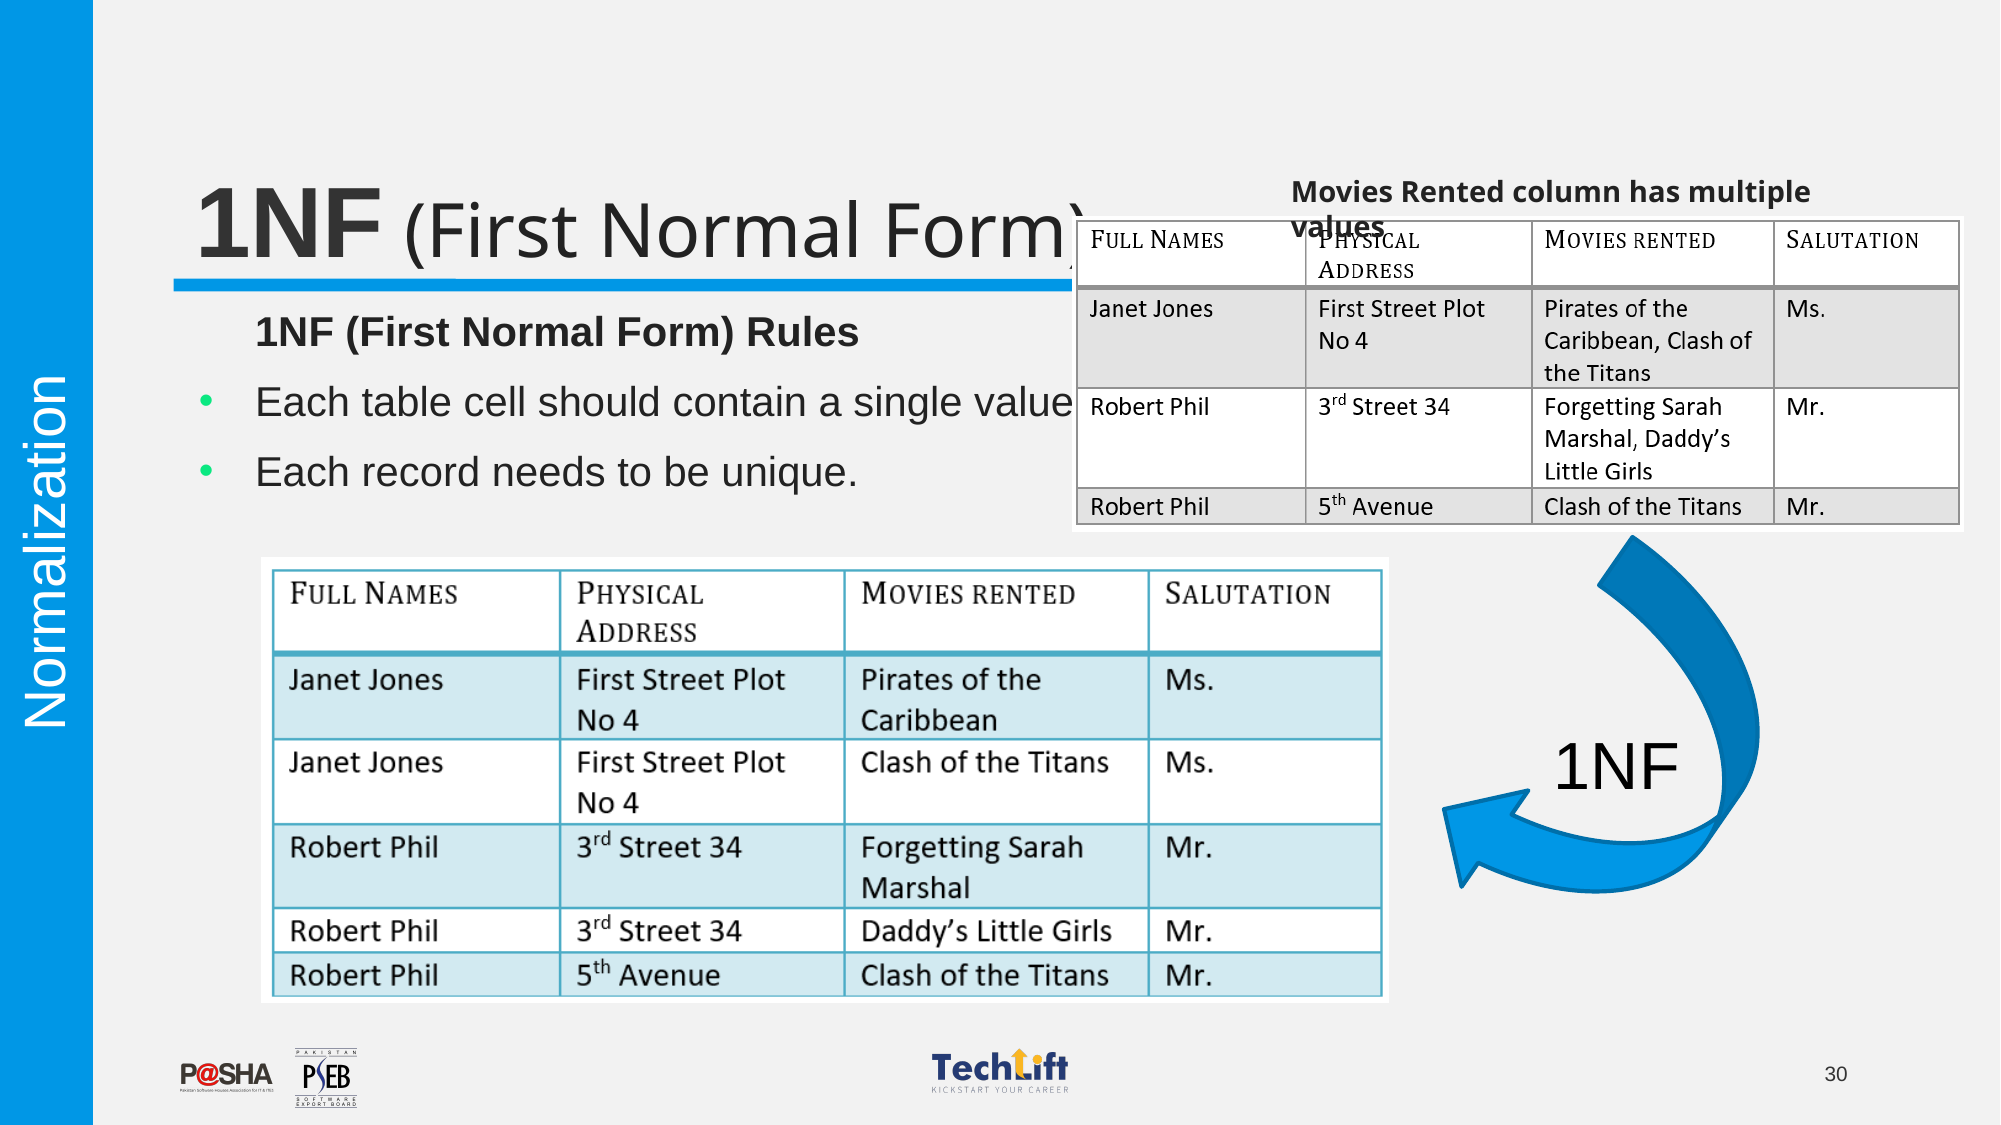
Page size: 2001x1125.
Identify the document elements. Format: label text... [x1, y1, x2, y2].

picture [932, 1048, 1068, 1093]
picture [180, 1063, 274, 1093]
picture [1072, 216, 1964, 532]
slide_number 30 [1412, 1042, 1863, 1103]
title 1NF (First Normal Form) [180, 47, 1830, 285]
picture [260, 557, 1389, 1004]
text_box 1NF [1539, 715, 1697, 811]
list 1NF (First Normal Form) Rules Each table cell should contain a single value. Each record needs to be unique. [180, 302, 1405, 793]
text_box [1441, 540, 1760, 894]
picture [295, 1048, 357, 1108]
title Normalization [9, 47, 85, 1059]
text_box Movies Rented column has multiple values [1276, 165, 1863, 215]
